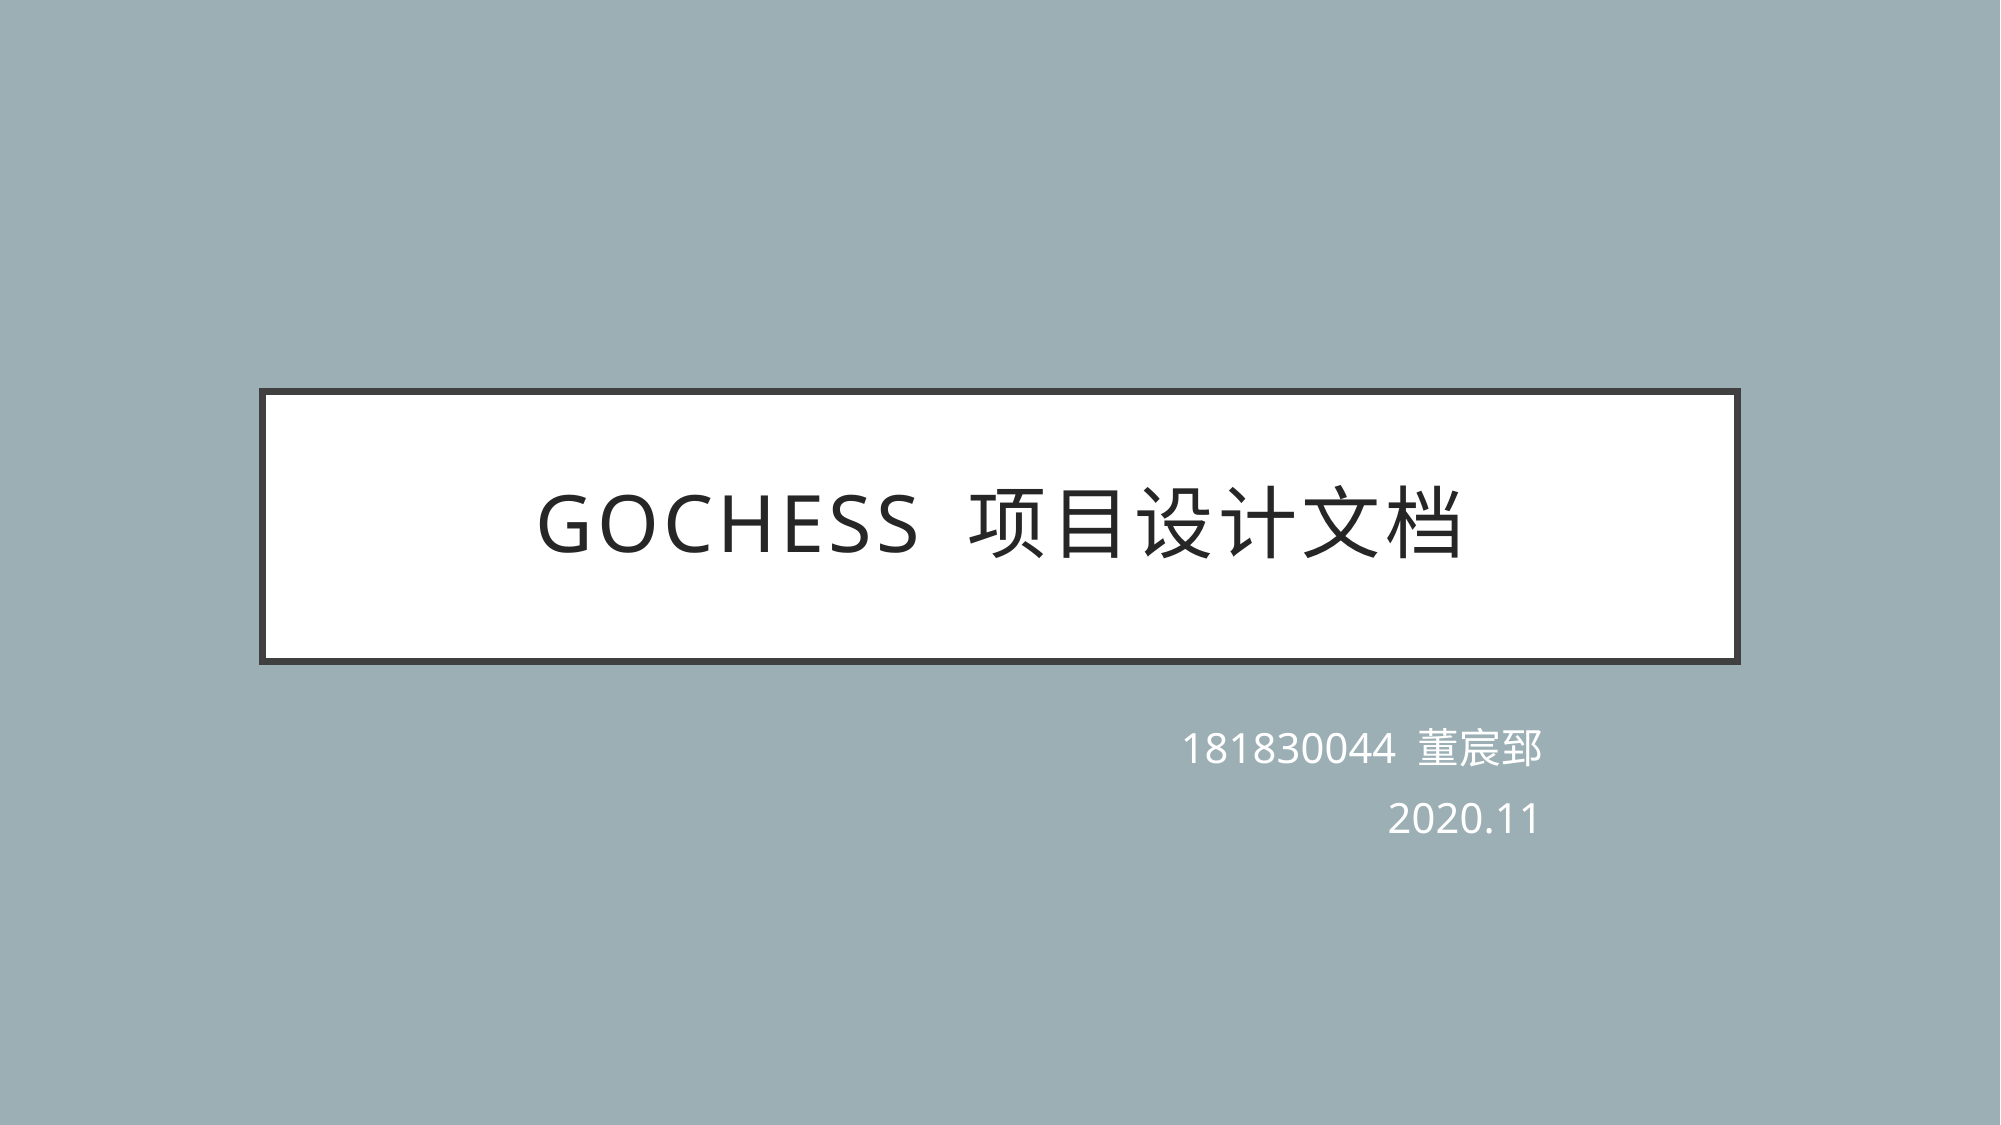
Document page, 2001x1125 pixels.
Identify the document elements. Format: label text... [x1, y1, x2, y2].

title GoChess 项目设计文档 [259, 388, 1741, 665]
subtitle 181830044 董宸郅 2020.11 [442, 713, 1558, 918]
